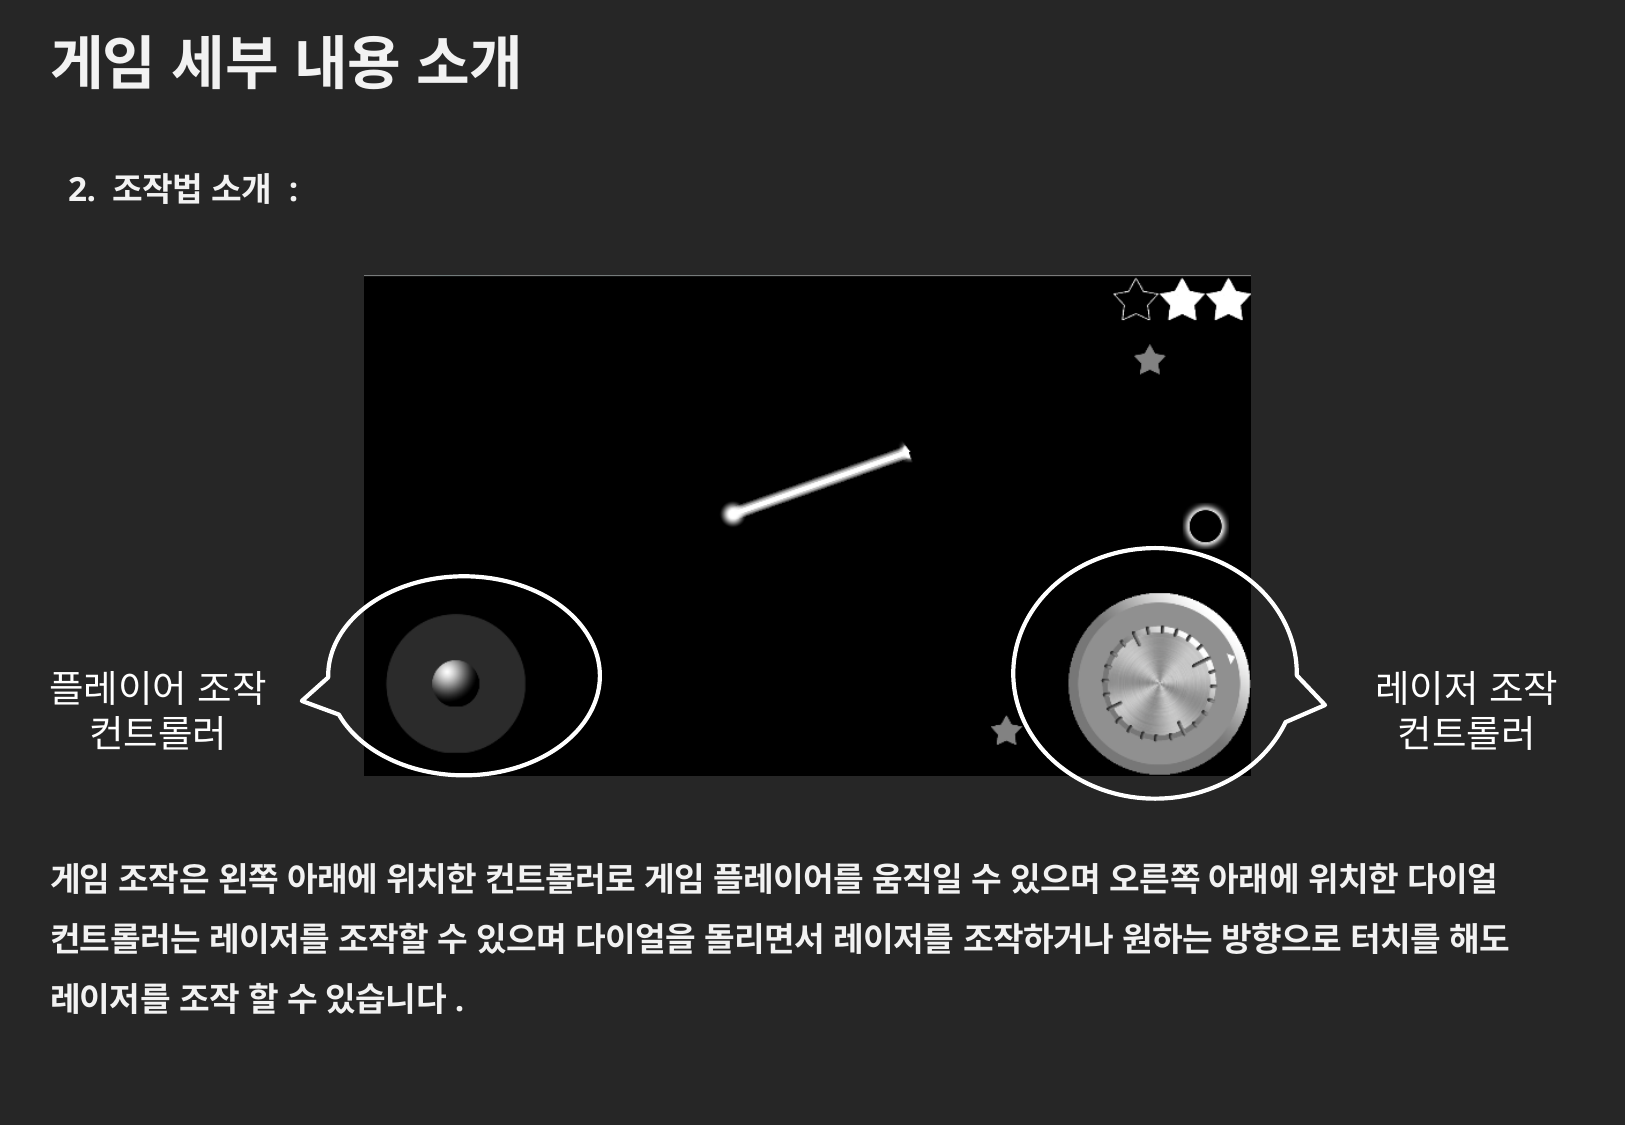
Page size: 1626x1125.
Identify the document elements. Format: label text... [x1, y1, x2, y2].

text_box [1254, 580, 1328, 766]
picture [363, 275, 1251, 776]
text_box [299, 610, 358, 741]
text_box 레이저 조작 컨트롤러 [1332, 657, 1602, 762]
text_box 2. 조작법 소개 : [53, 160, 314, 256]
text_box 플레이어 조작 컨트롤러 [23, 657, 293, 762]
text_box [1083, 784, 1227, 801]
text_box 게임 조작은 왼쪽 아래에 위치한 컨트롤러로 게임 플레이어를 움직일 수 있으며 오른쪽 아래에 위치한 다이얼 컨트롤러는 레이저를 조작할 수 있으며 다이얼을 돌리면서 레이저를 조작하거나 원하는 방향으로 터치를 해도 레이저를 조작 할 수 있습니다. [35, 830, 1579, 1085]
text_box 게임 세부 내용 소개 [35, 40, 1226, 104]
